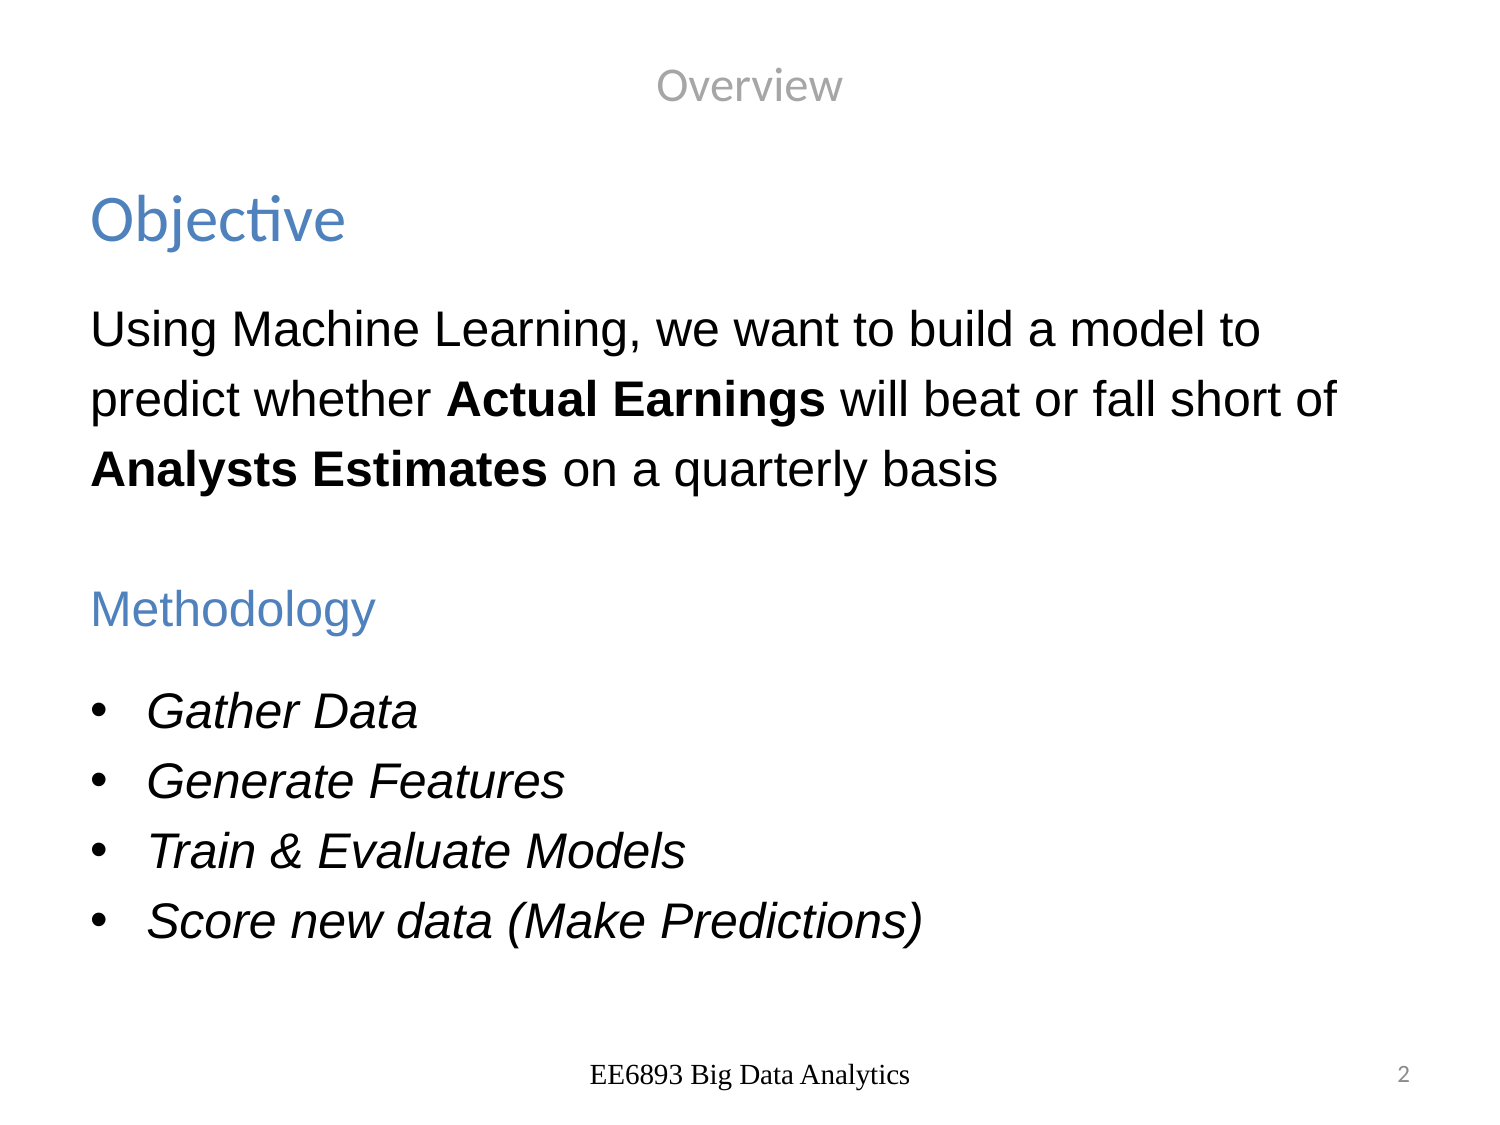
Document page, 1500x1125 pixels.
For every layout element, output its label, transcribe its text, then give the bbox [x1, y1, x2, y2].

title Overview [75, 45, 1425, 119]
footer EE6893 Big Data Analytics [512, 1042, 988, 1103]
list Objective Using Machine Learning, we want to build a model to predict whether Actual Earnings will beat or fall short of Analysts Estimates on a quarterly basis Methodology Gather Data Generate Features Train & Evaluate Models Score new data (Make Predictions) [75, 167, 1425, 1005]
slide_number 3 [1074, 1042, 1425, 1103]
